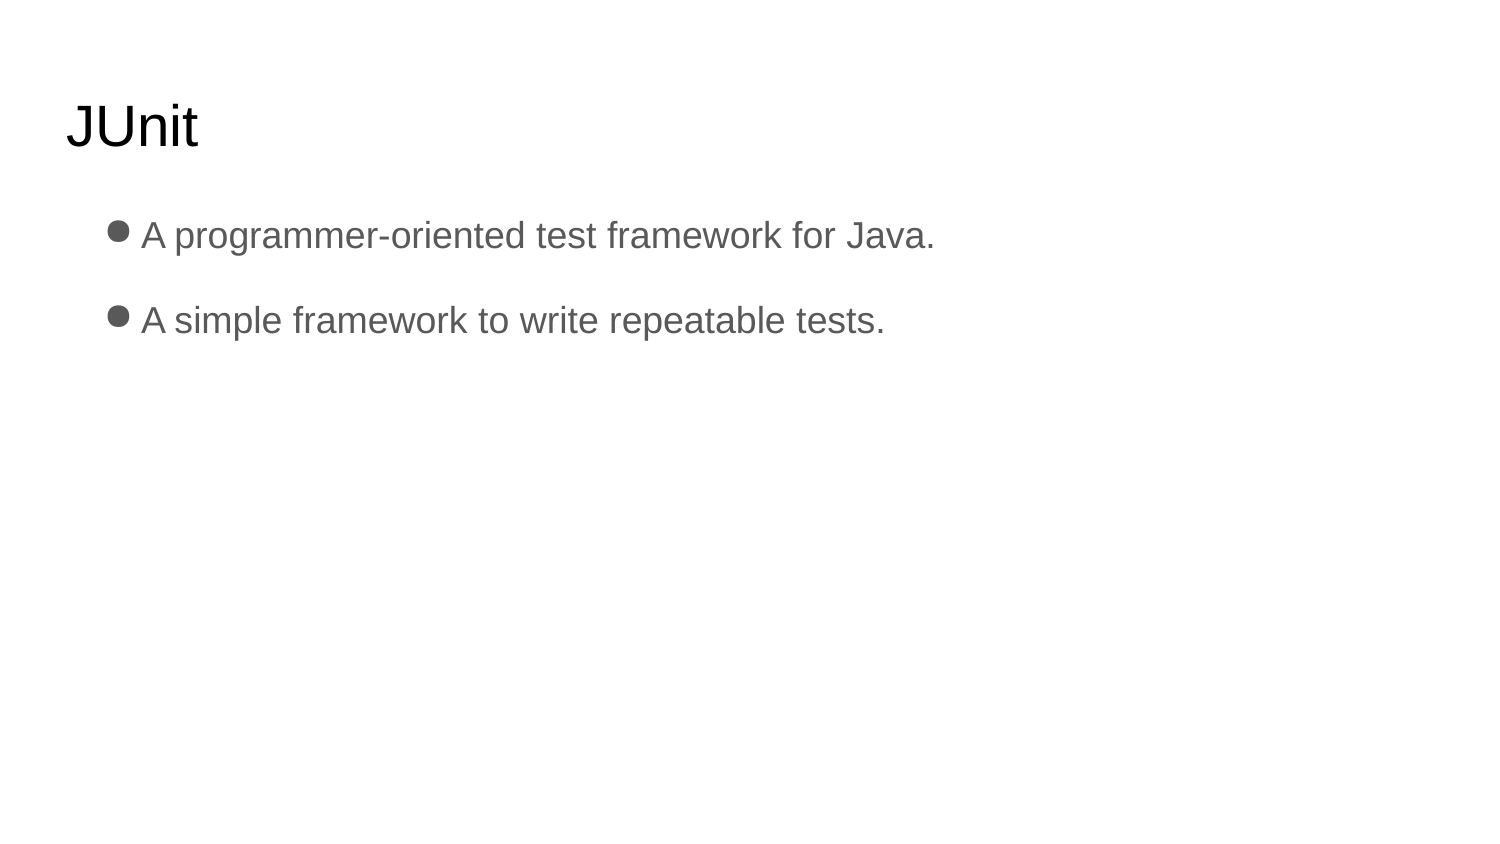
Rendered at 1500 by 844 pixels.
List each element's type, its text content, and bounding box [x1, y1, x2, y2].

title JUnit [51, 72, 1449, 167]
list A programmer-oriented test framework for Java. A simple framework to write repeatable tests. [51, 189, 1449, 750]
